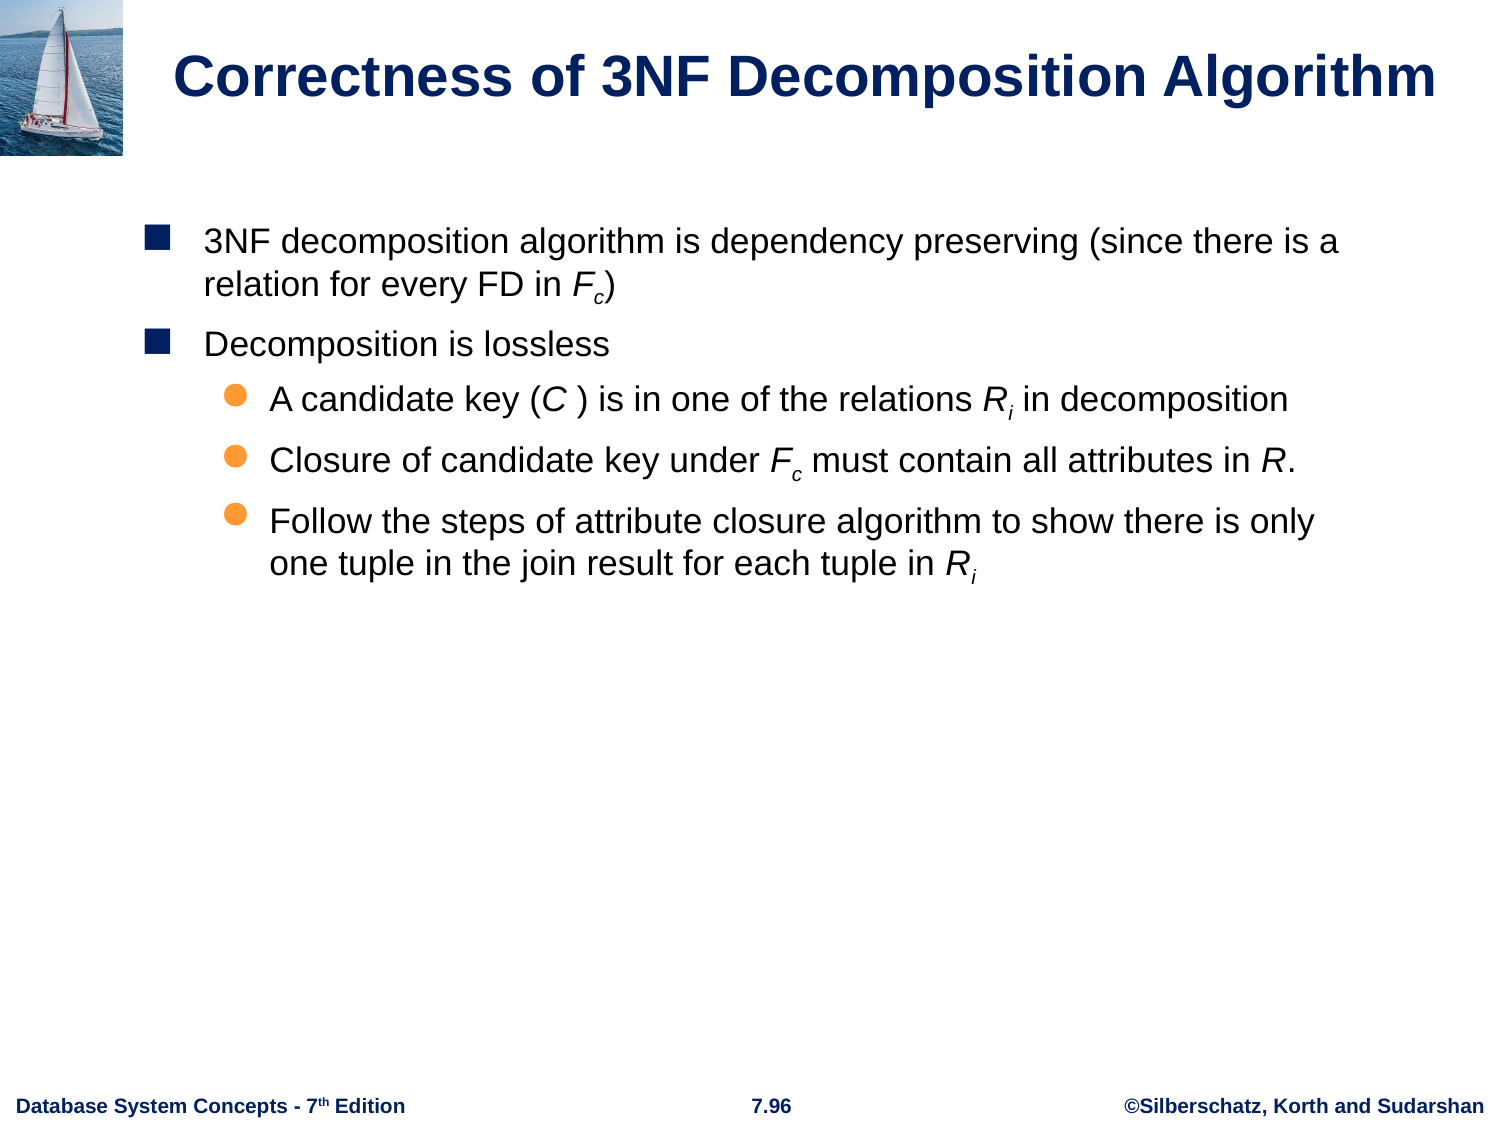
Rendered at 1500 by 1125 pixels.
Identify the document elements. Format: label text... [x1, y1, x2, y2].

picture [0, 0, 123, 156]
title Correctness of 3NF Decomposition Algorithm [111, 9, 1500, 116]
list 3NF decomposition algorithm is dependency preserving (since there is a relation for every FD in Fc) Decomposition is lossless A candidate key (C ) is in one of the relations Ri in decomposition Closure of candidate key under Fc must contain all attributes in R. Follow the steps of attribute closure algorithm to show there is only one tuple in the join result for each tuple in Ri [132, 210, 1361, 683]
